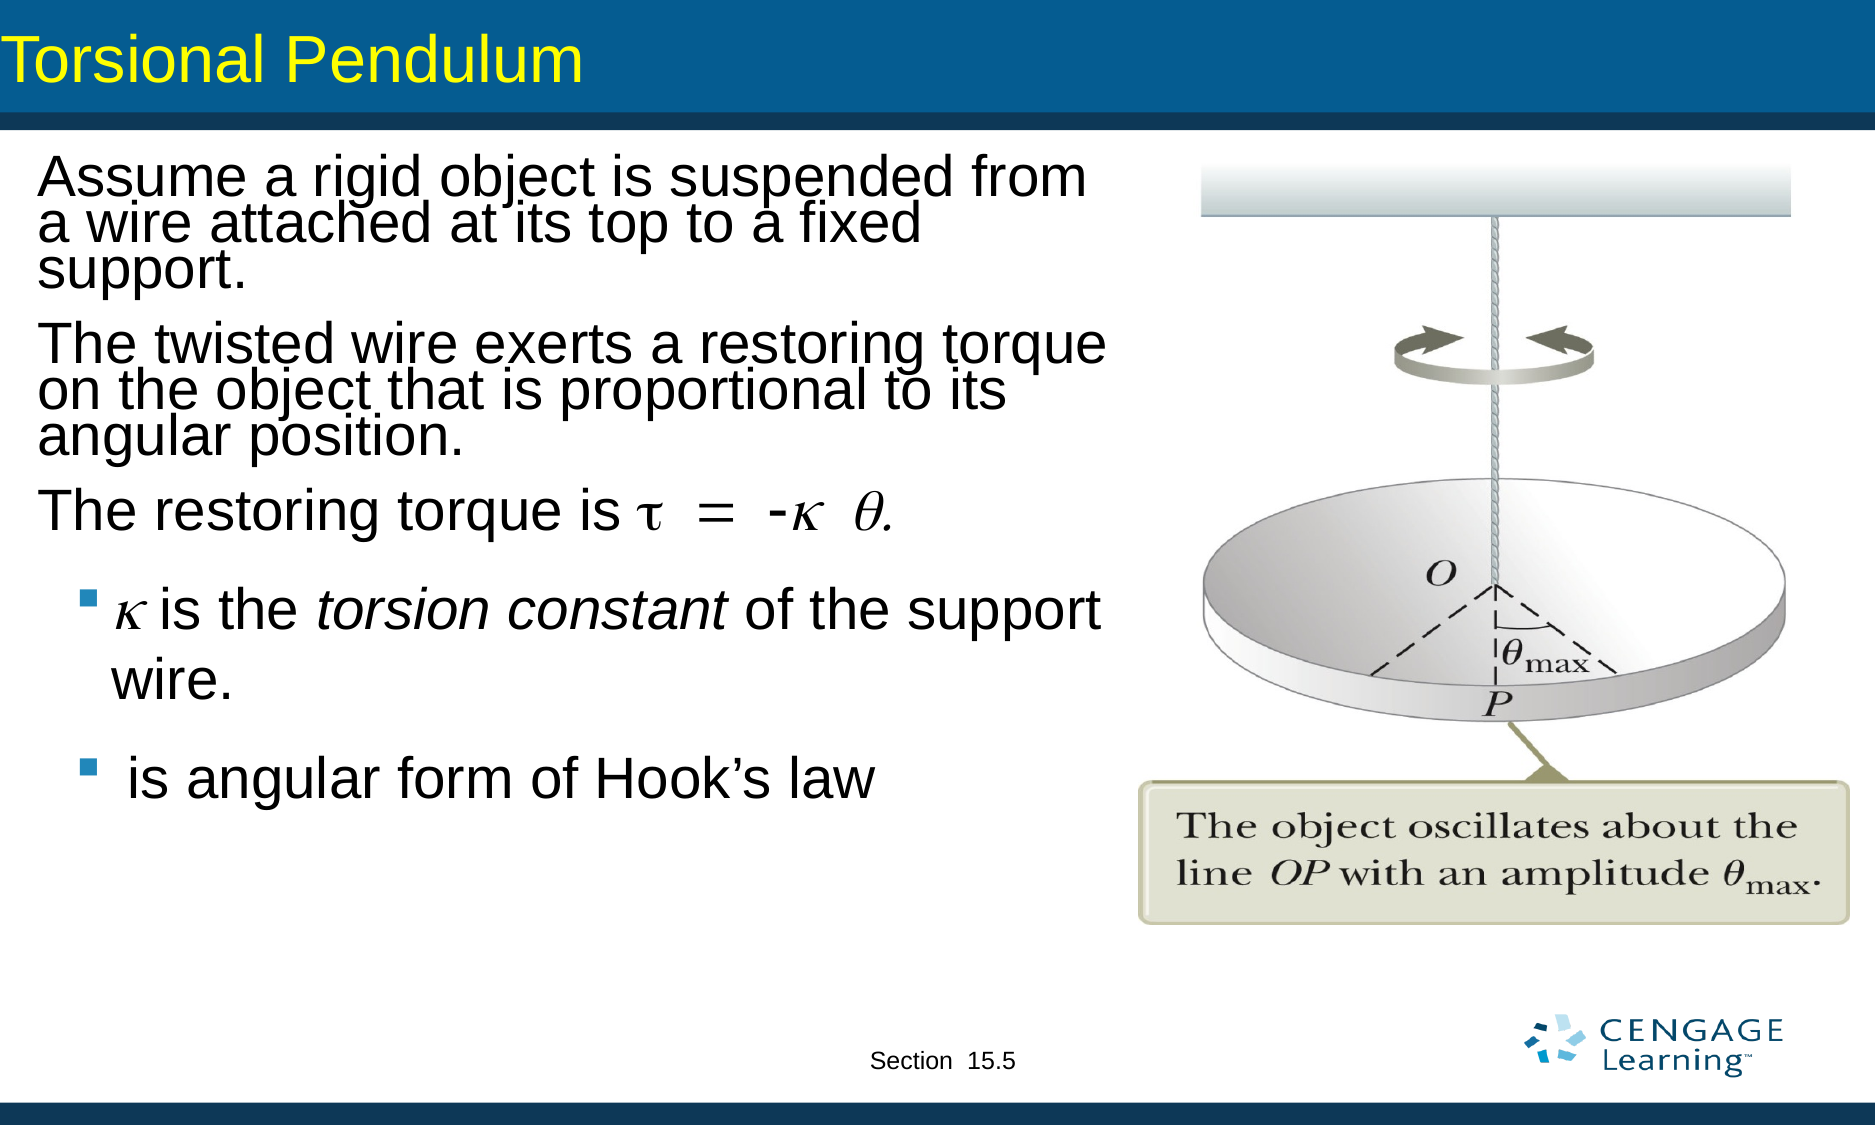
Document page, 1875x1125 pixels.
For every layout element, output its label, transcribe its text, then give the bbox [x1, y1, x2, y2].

title Torsional Pendulum [0, 0, 1875, 113]
picture [1494, 990, 1812, 1101]
picture [1138, 162, 1851, 926]
text_box Section 15.5 [734, 1037, 1032, 1083]
